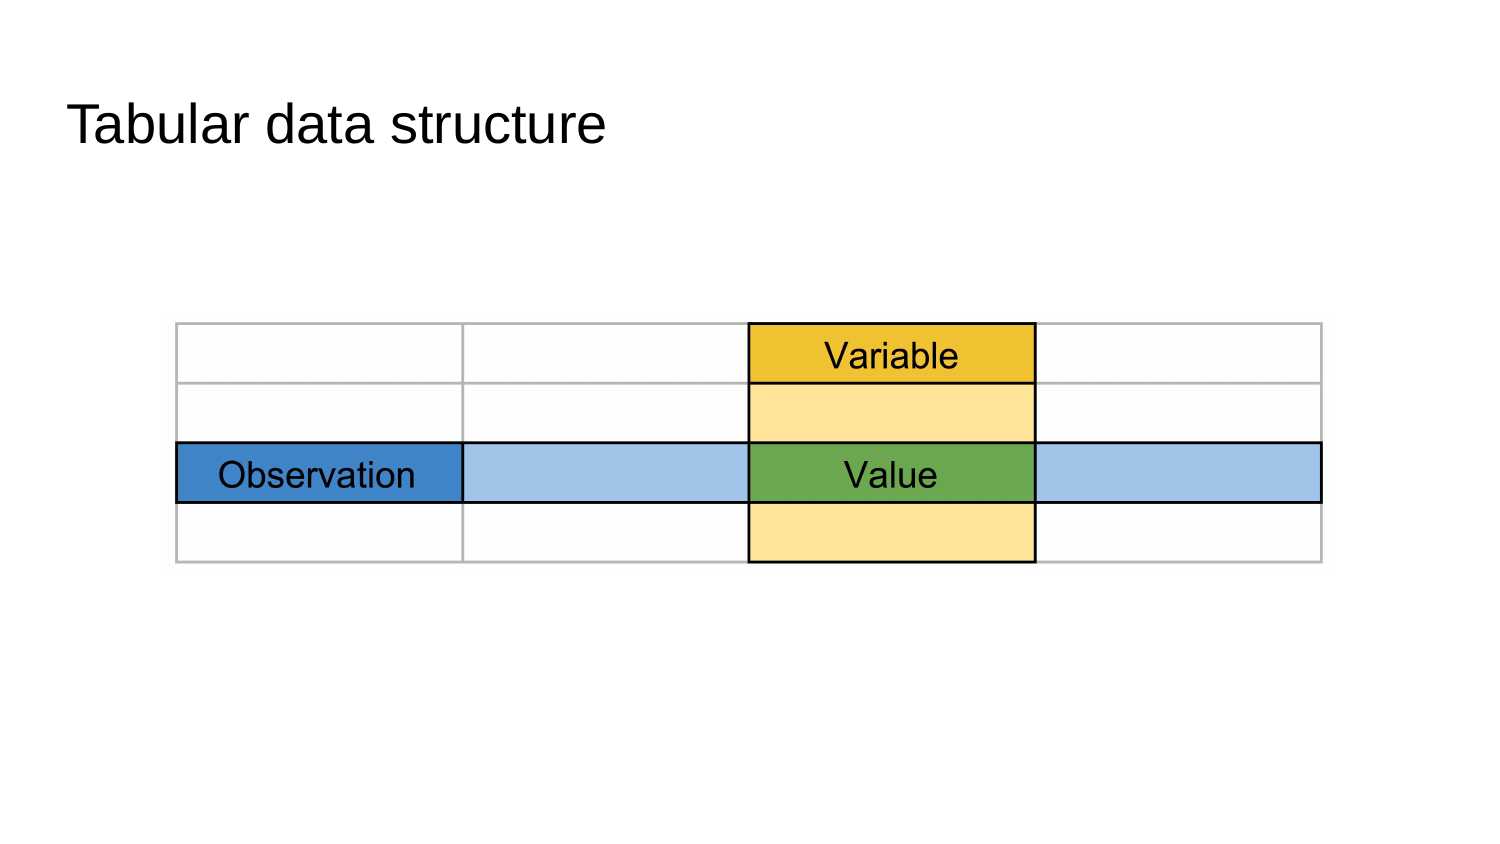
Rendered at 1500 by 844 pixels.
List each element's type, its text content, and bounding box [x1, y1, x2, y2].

picture [166, 315, 1334, 574]
title Tabular data structure [50, 72, 1450, 168]
